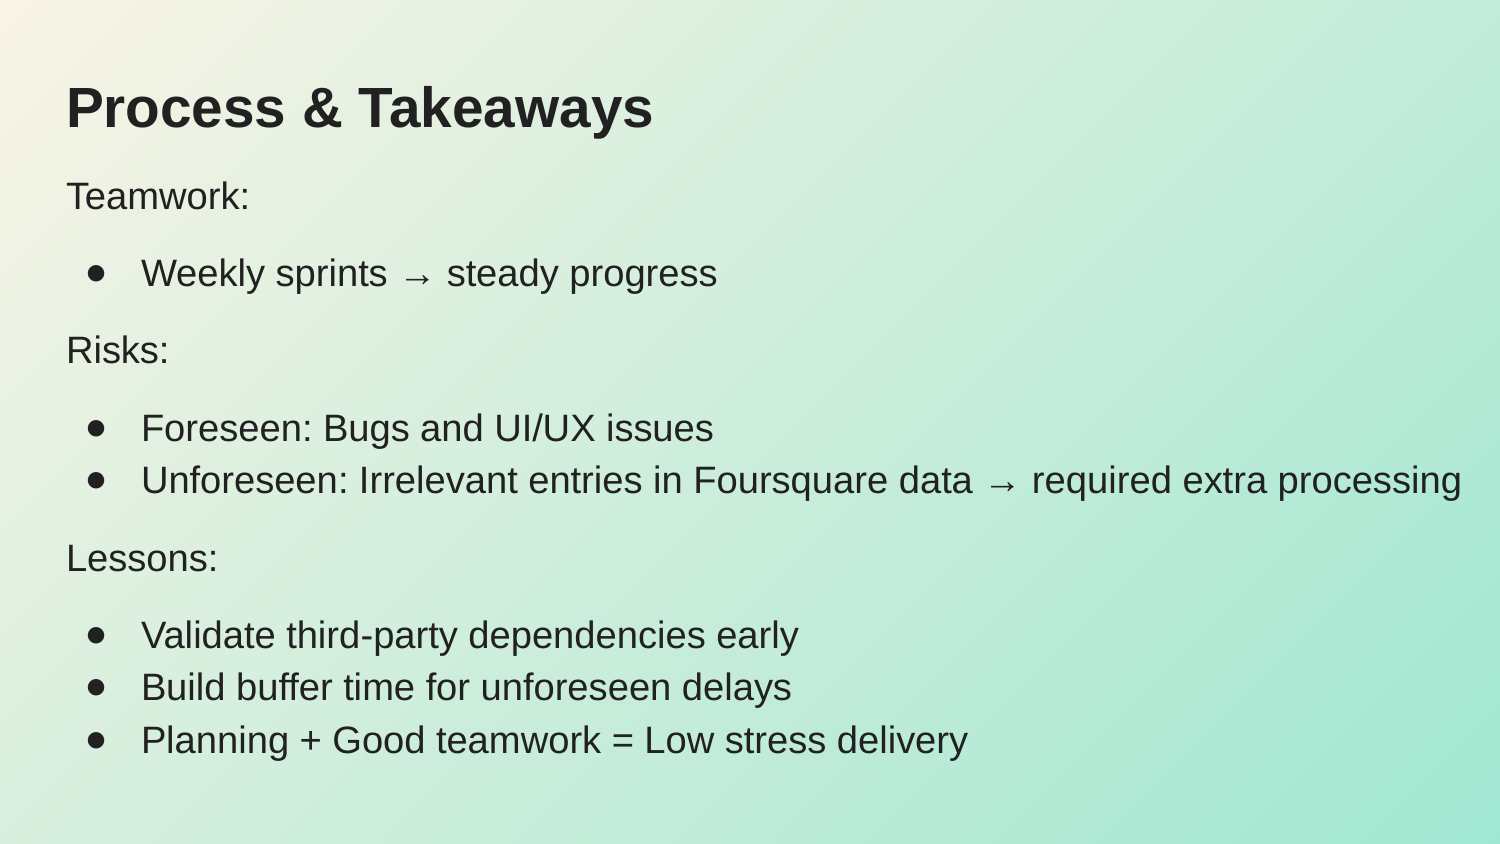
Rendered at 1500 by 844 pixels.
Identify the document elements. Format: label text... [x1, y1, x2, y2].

list Teamwork: Weekly sprints → steady progress Risks: Foreseen: Bugs and UI/UX issues Unforeseen: Irrelevant entries in Foursquare data → required extra processing Lessons: Validate third-party dependencies early Build buffer time for unforeseen delays Planning + Good teamwork = Low stress delivery [51, 149, 1500, 800]
title Process & Takeaways [51, 55, 1449, 149]
